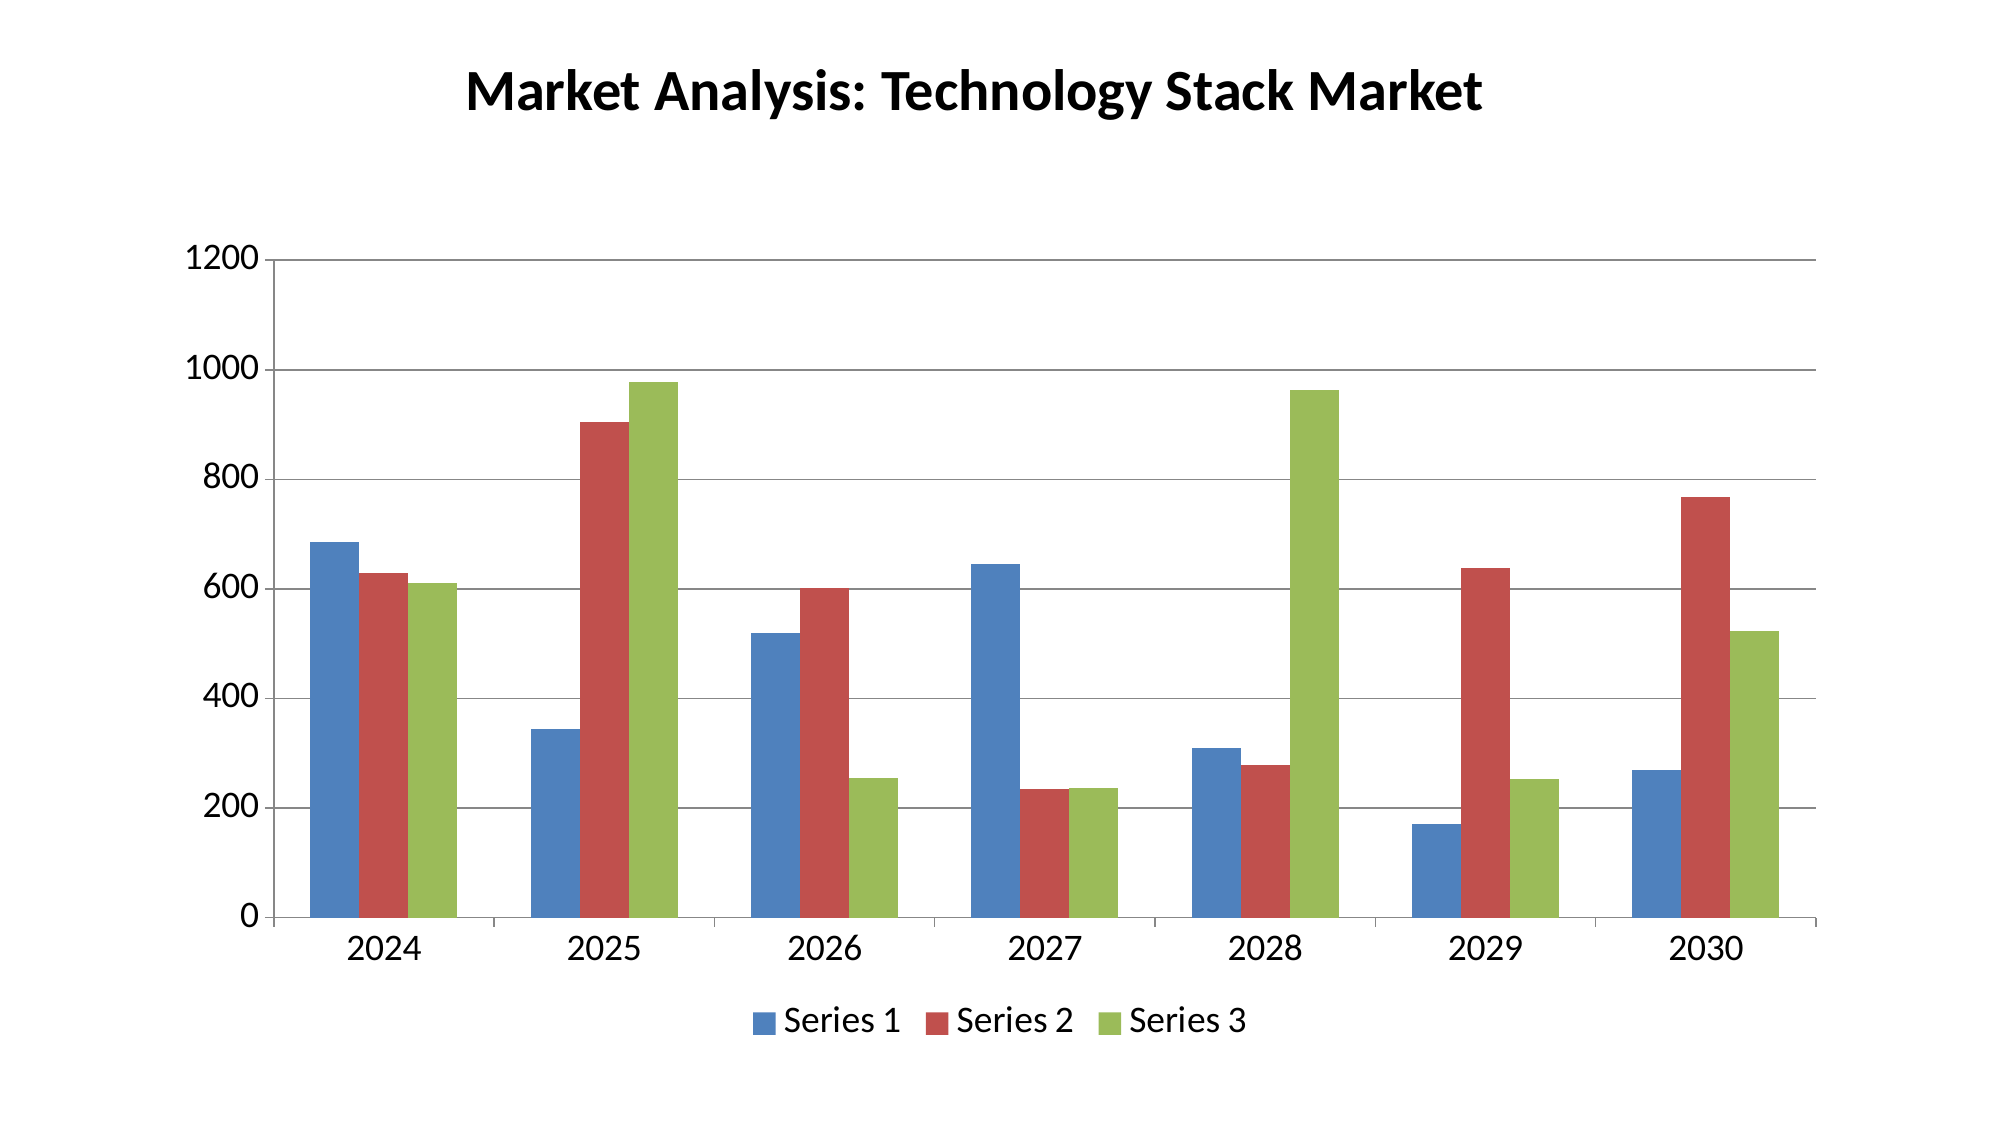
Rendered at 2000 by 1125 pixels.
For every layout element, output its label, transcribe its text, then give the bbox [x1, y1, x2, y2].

chart [149, 224, 1851, 1051]
text_box Market Analysis: Technology Stack Market [450, 45, 1500, 130]
